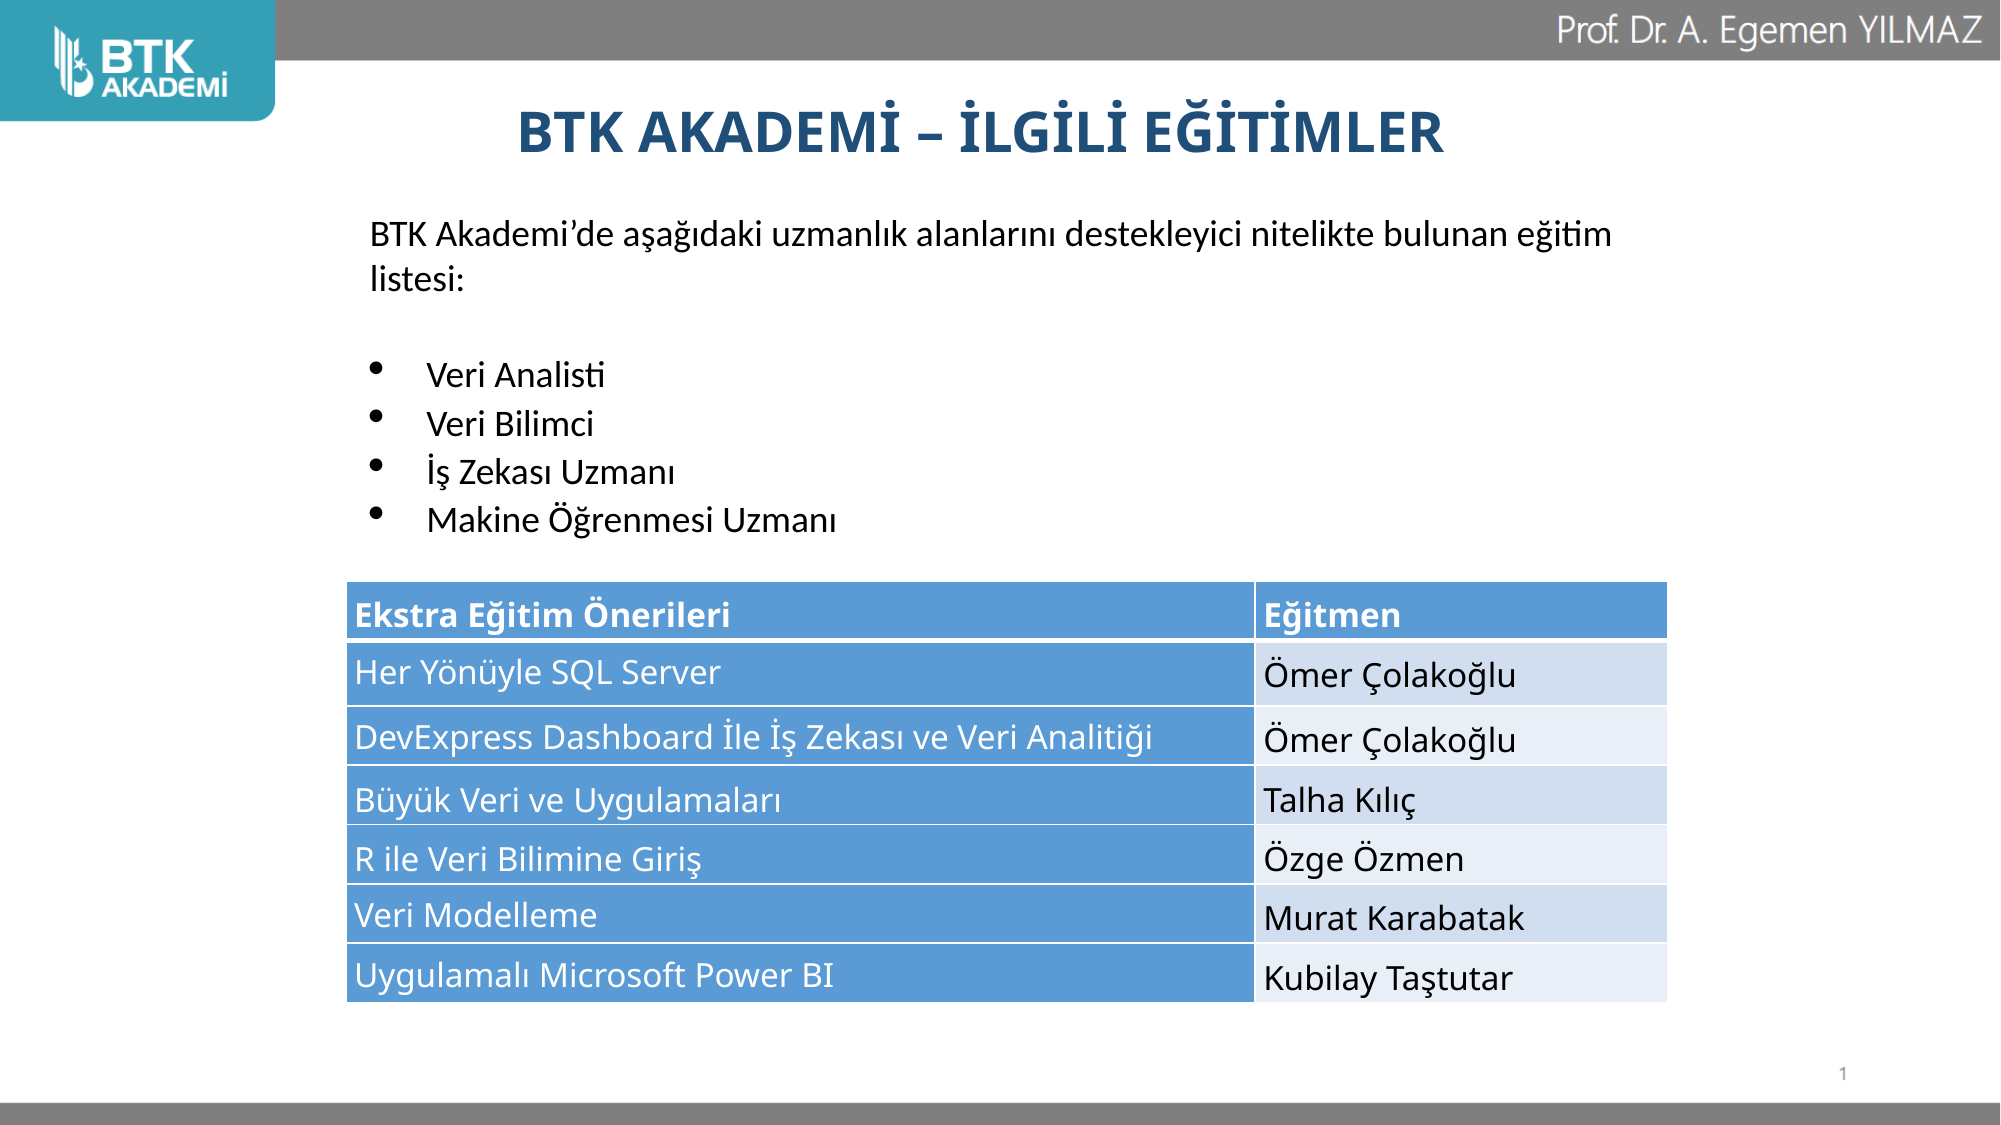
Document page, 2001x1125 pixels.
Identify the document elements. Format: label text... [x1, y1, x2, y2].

title BTK AKADEMİ – İLGİLİ EĞİTİMLER [99, 0, 1863, 172]
slide_number 4 [1325, 1042, 1863, 1103]
table_cell Uygulamalı Microsoft Power BI [347, 944, 1254, 1002]
table_header Ekstra Eğitim Önerileri [347, 582, 1254, 638]
table_cell Veri Modelleme [347, 885, 1254, 942]
table_cell Büyük Veri ve Uygulamaları [347, 766, 1254, 824]
picture [0, 0, 2001, 1125]
table_cell Ömer Çolakoğlu [1256, 707, 1667, 764]
table_cell DevExpress Dashboard İle İş Zekası ve Veri Analitiği [347, 707, 1254, 764]
table_cell Ömer Çolakoğlu [1256, 643, 1667, 705]
table_cell Kubilay Taştutar [1256, 944, 1667, 1002]
table_cell Her Yönüyle SQL Server [347, 643, 1254, 705]
table_cell R ile Veri Bilimine Giriş [347, 825, 1254, 883]
table_cell Özge Özmen [1256, 825, 1667, 883]
table_cell Talha Kılıç [1256, 766, 1667, 824]
table_header Eğitmen [1256, 582, 1667, 638]
table_cell Murat Karabatak [1256, 885, 1667, 942]
text_box BTK Akademi’de aşağıdaki uzmanlık alanlarını destekleyici nitelikte bulunan eğitim listesi: Veri Analisti Veri Bilimci İş Zekası Uzmanı Makine Öğrenmesi Uzmanı [355, 201, 1700, 548]
